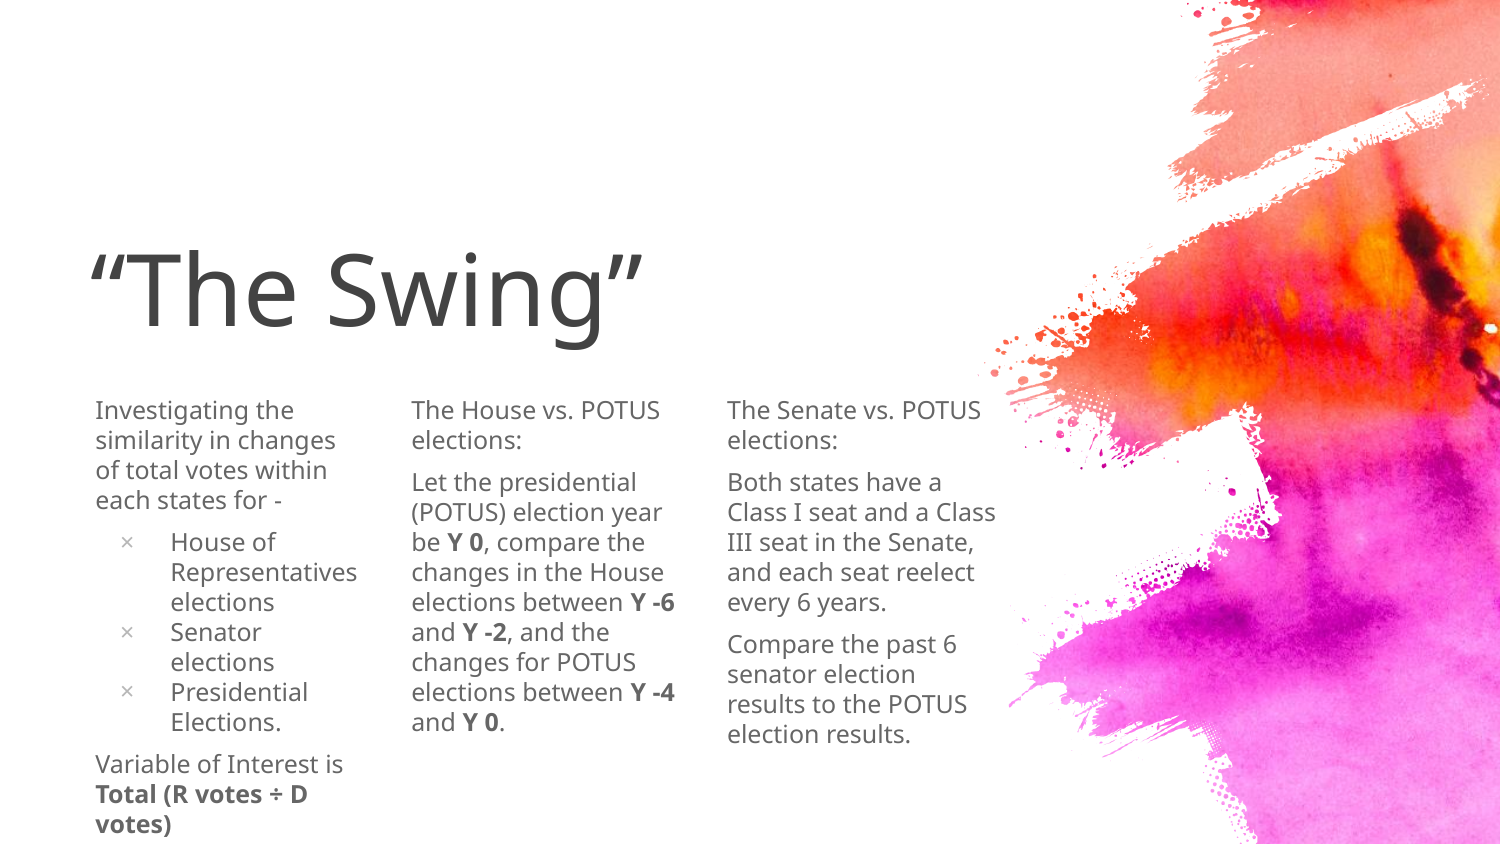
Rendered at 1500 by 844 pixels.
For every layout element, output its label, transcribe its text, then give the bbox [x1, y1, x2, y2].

title “The Swing” [75, 221, 980, 362]
list Investigating the similarity in changes of total votes within each states for - House of Representatives elections Senator elections Presidential Elections. Variable of Interest is Total (R votes ÷ D votes) [80, 379, 381, 808]
list The Senate vs. POTUS elections: Both states have a Class I seat and a Class III seat in the Senate, and each seat reelect every 6 years. Compare the past 6 senator election results to the POTUS election results. [712, 379, 1013, 808]
list The House vs. POTUS elections: Let the presidential (POTUS) election year be Y 0, compare the changes in the House elections between Y -6 and Y -2, and the changes for POTUS elections between Y -4 and Y 0. [396, 379, 697, 808]
picture [0, 0, 1500, 844]
